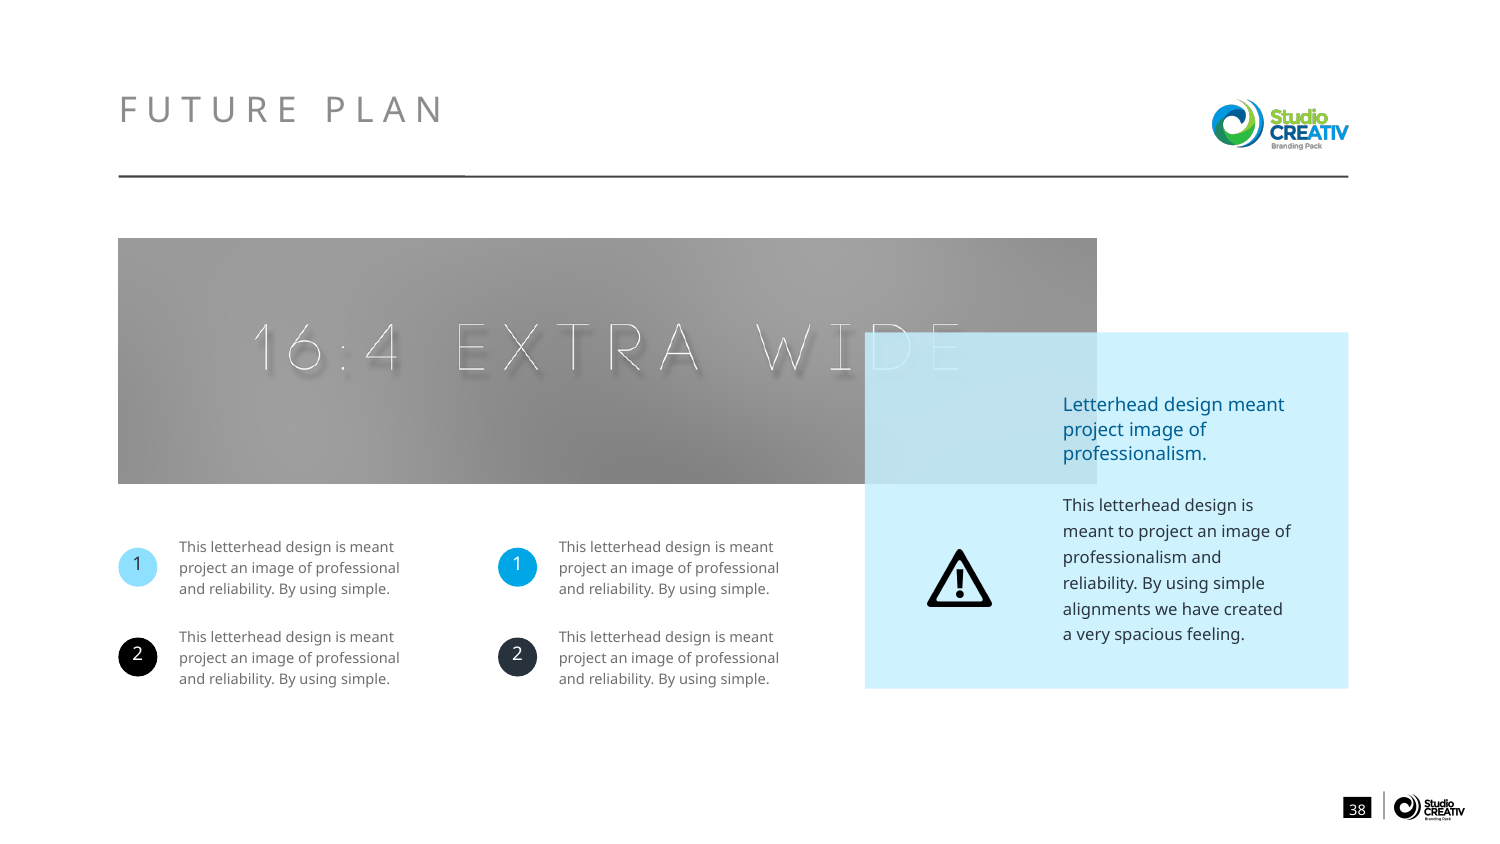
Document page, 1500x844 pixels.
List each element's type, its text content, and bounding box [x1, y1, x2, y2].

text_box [1339, 791, 1465, 821]
text_box F U T U R E P L A N [118, 89, 780, 139]
text_box [864, 332, 1349, 689]
picture [118, 238, 1098, 484]
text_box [497, 623, 801, 689]
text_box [497, 533, 801, 599]
text_box Letterhead design meant project image of professionalism. [1101, 386, 1295, 468]
picture [1212, 99, 1349, 150]
picture [927, 549, 992, 607]
text_box This letterhead design is meant to project an image of professionalism and reliability. By using simple alignments we have created a very spacious feeling. [1062, 492, 1295, 640]
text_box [118, 623, 421, 689]
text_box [118, 533, 421, 599]
